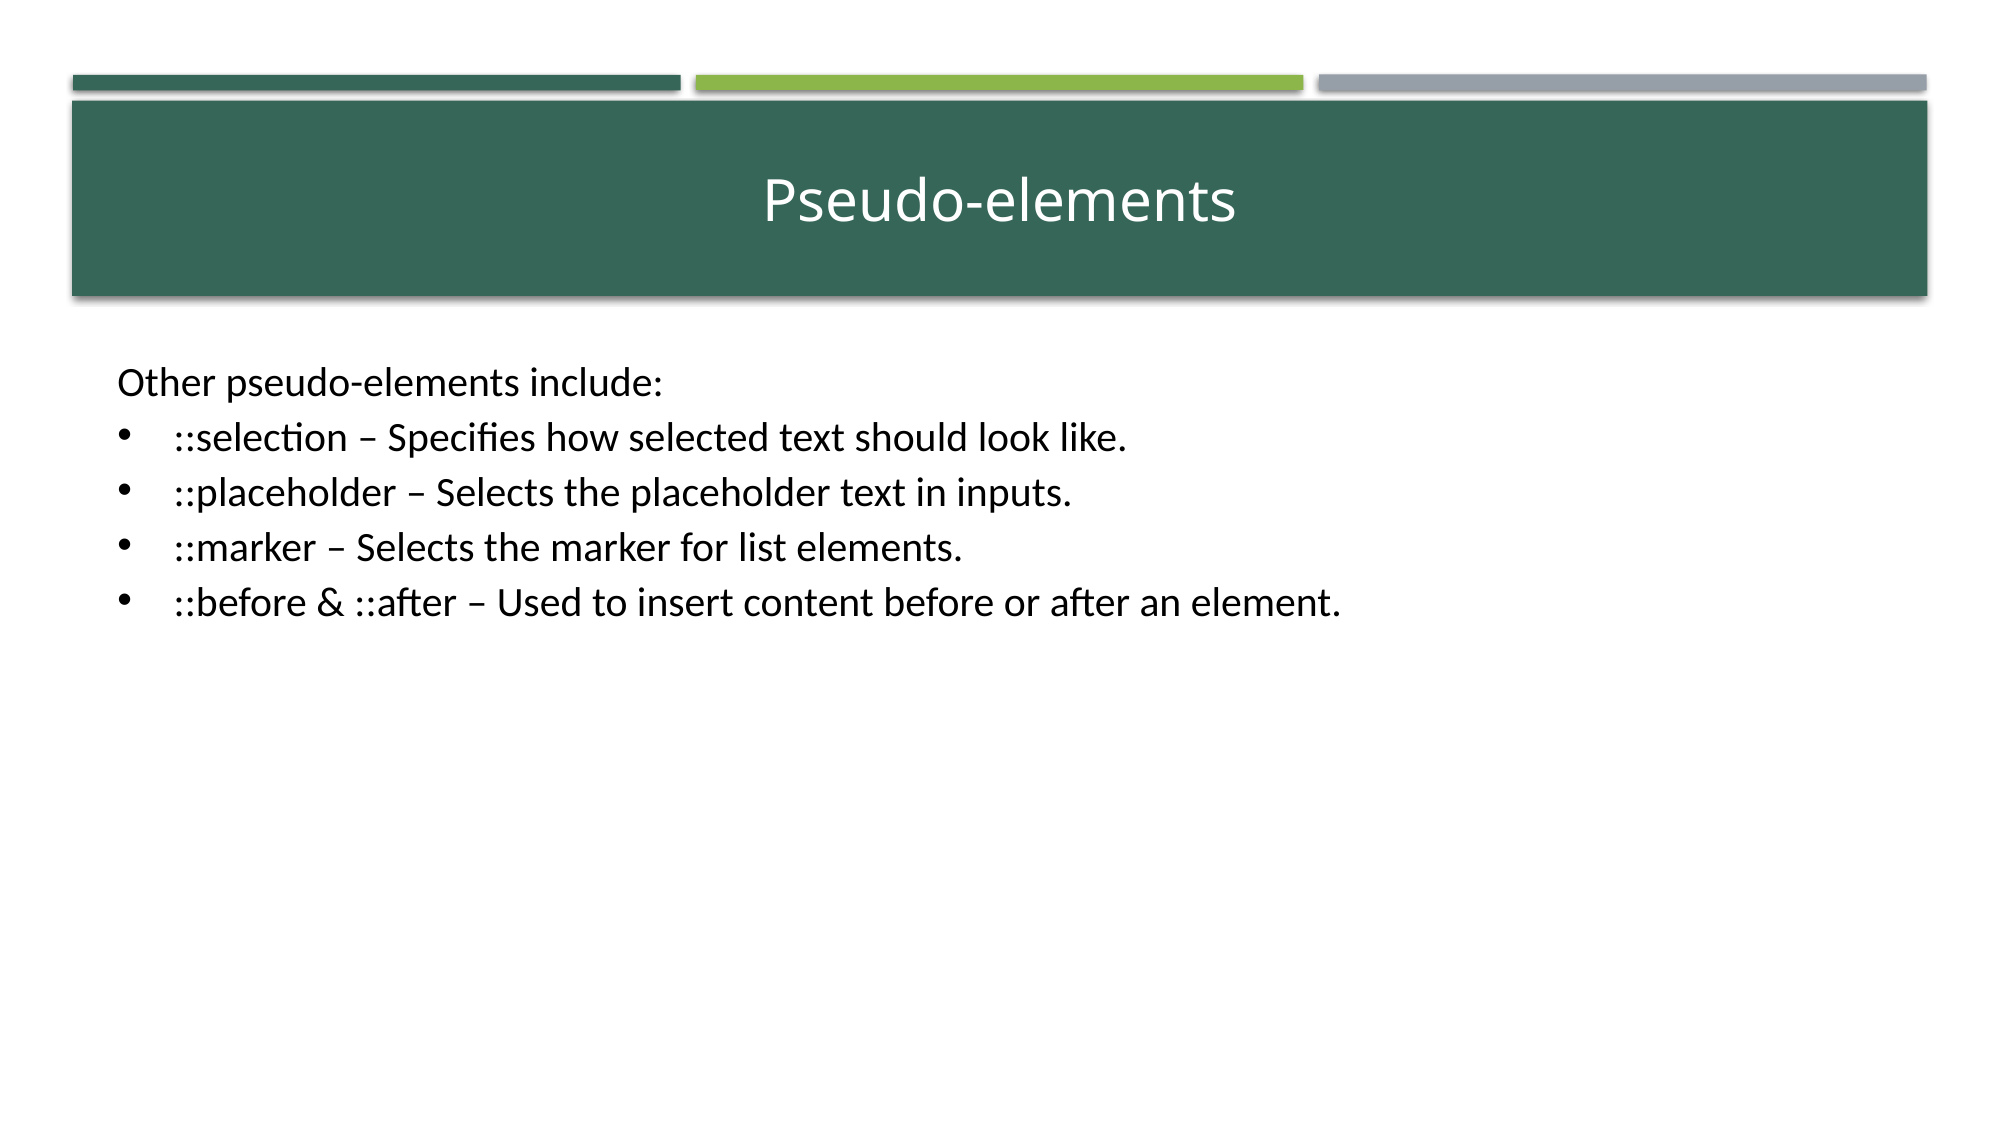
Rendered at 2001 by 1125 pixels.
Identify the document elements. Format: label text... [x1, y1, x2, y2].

title Pseudo-elements [95, 152, 1905, 241]
text_box Other pseudo-elements include: ::selection – Specifies how selected text should look like. ::placeholder – Selects the placeholder text in inputs. ::marker – Selects the marker for list elements. ::before & ::after – Used to insert content before or after an element. [102, 342, 1358, 632]
